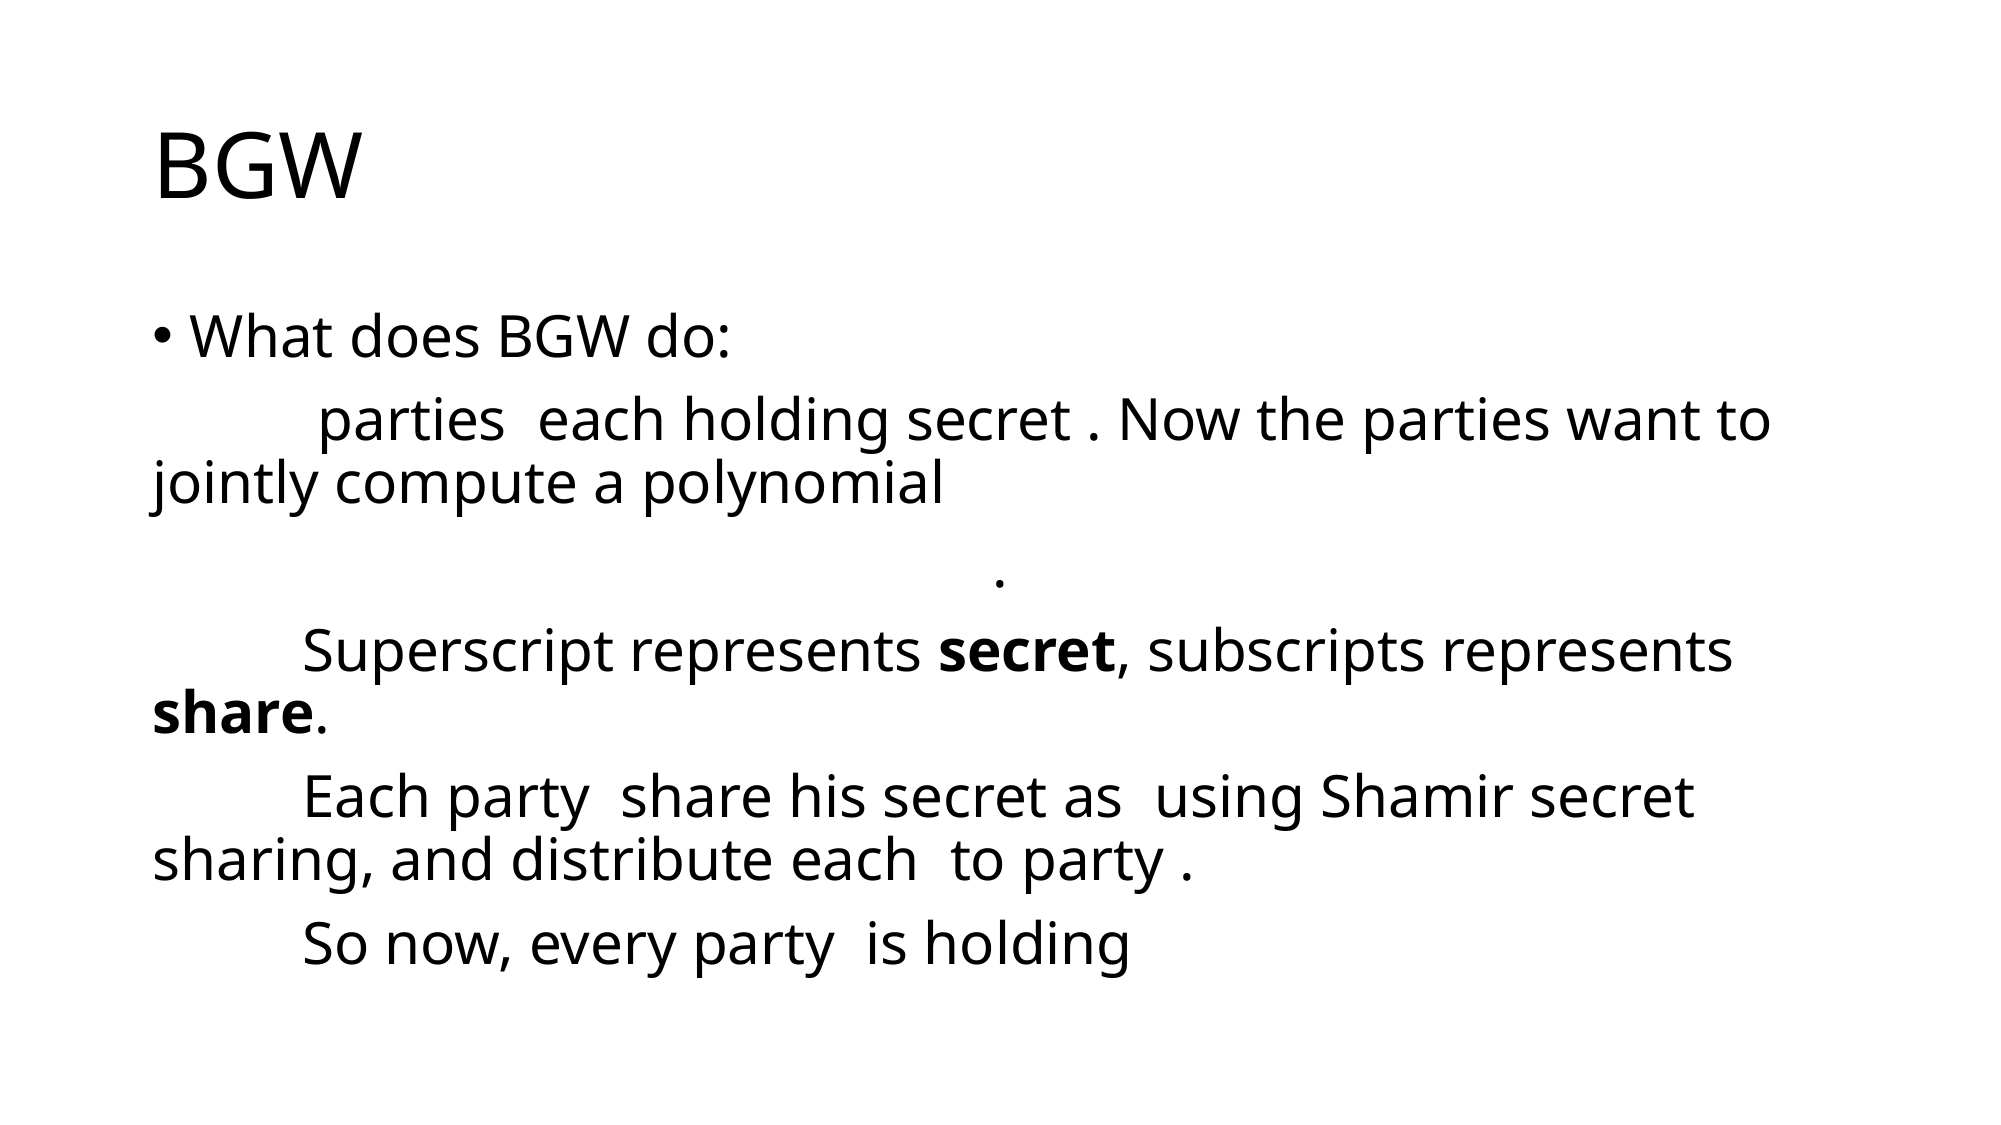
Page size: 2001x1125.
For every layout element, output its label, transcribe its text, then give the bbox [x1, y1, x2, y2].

title BGW [137, 59, 1863, 278]
